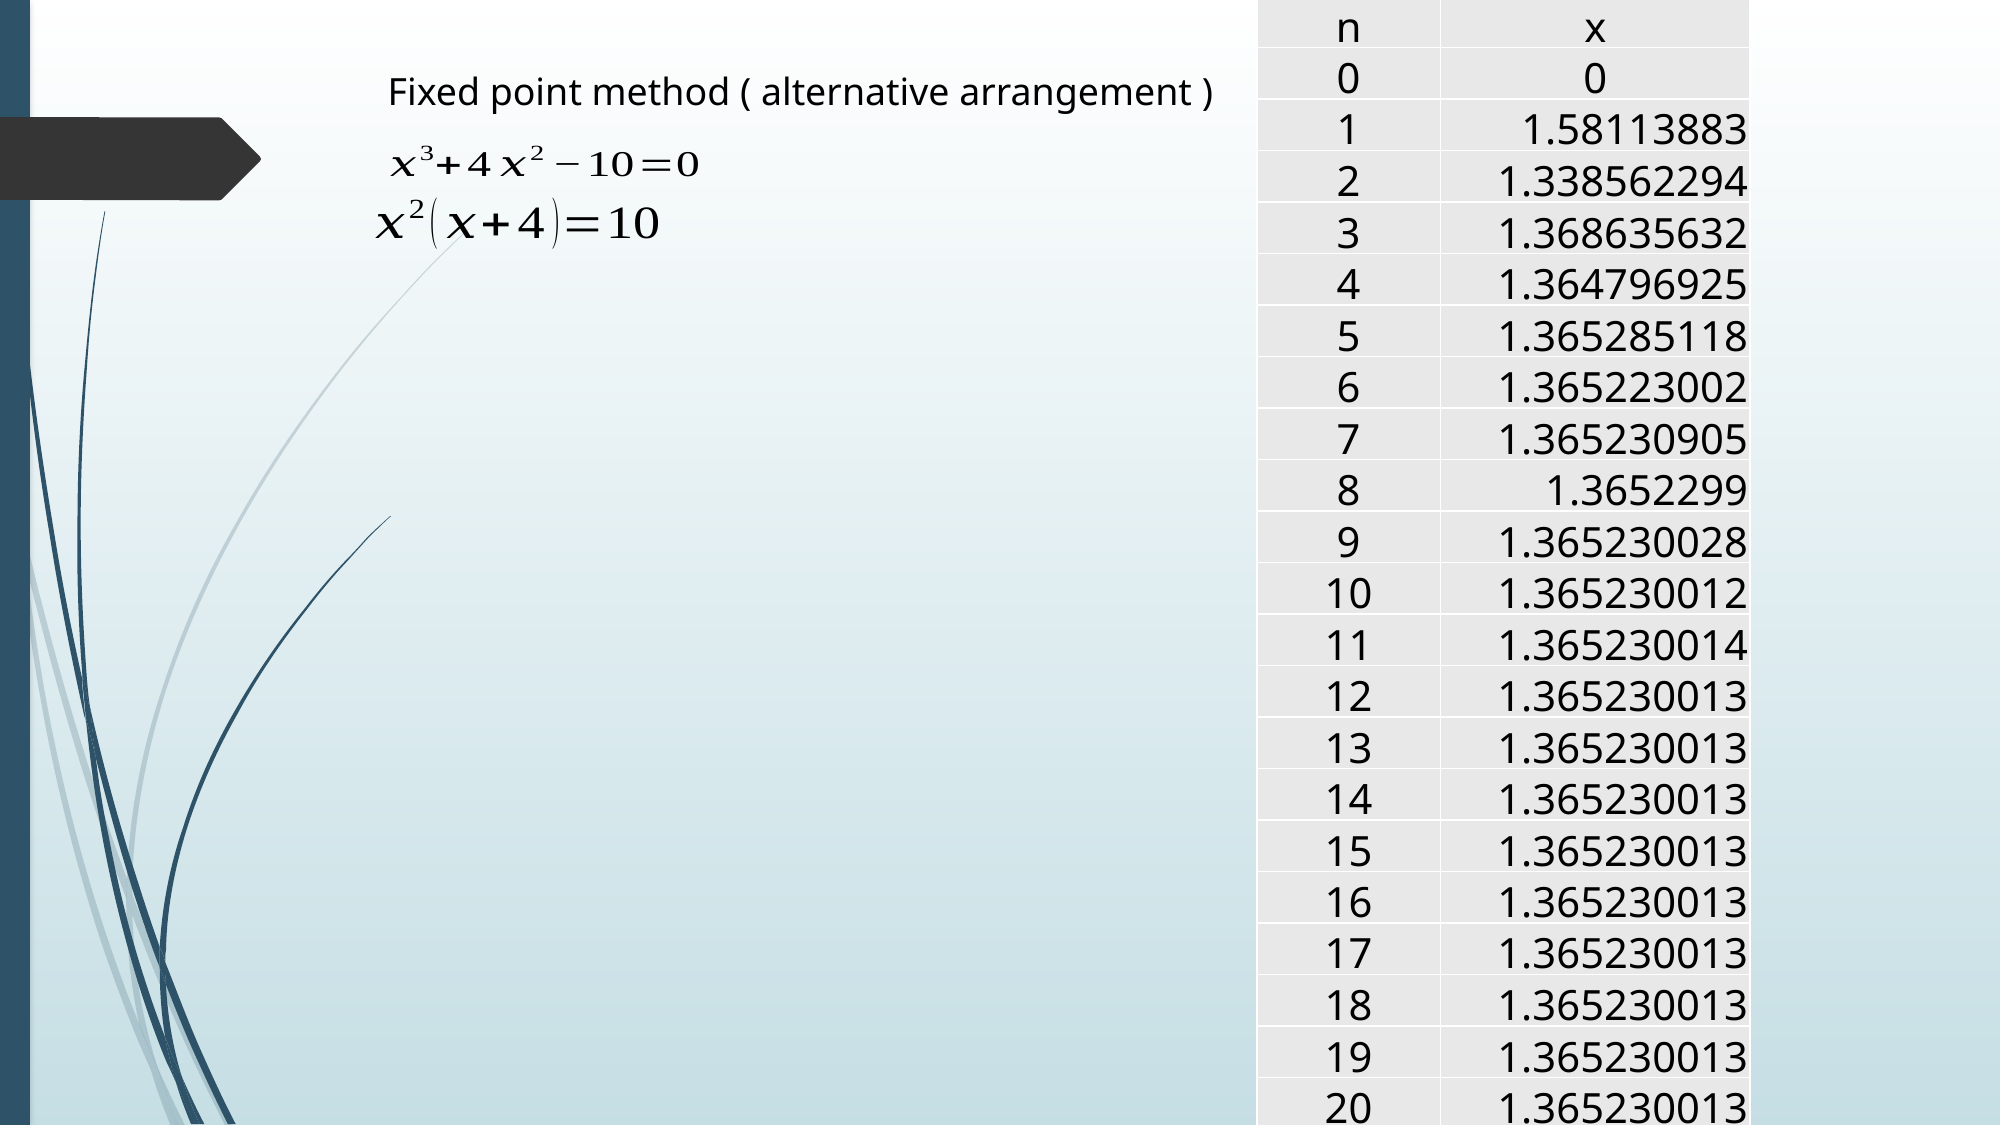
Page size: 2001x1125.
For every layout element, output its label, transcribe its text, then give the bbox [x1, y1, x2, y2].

table_cell 1 [1258, 100, 1440, 150]
table_cell 1.365230905 [1441, 409, 1749, 459]
table_cell 1.365230028 [1441, 512, 1749, 562]
table_cell 8 [1258, 460, 1440, 510]
table_cell 1.3652299 [1441, 460, 1749, 510]
table_cell 1.365230013 [1441, 924, 1749, 974]
table_header x [1441, 0, 1749, 47]
table_header n [1258, 0, 1440, 47]
table_cell 1.365223002 [1441, 357, 1749, 407]
table_cell 16 [1258, 872, 1440, 922]
table_cell 9 [1258, 512, 1440, 562]
text_box Fixed point method ( alternative arrangement ) [372, 60, 1256, 121]
table_cell 1.58113883 [1441, 100, 1749, 150]
table_cell 1.365230013 [1441, 718, 1749, 768]
table_cell 1.365285118 [1441, 306, 1749, 356]
table_cell 20 [1258, 1078, 1440, 1125]
table_cell 5 [1258, 306, 1440, 356]
table_cell 6 [1258, 357, 1440, 407]
table_cell 13 [1258, 718, 1440, 768]
table_cell 0 [1441, 48, 1749, 98]
table_cell 14 [1258, 769, 1440, 819]
table_cell 1.364796925 [1441, 254, 1749, 304]
table_cell 4 [1258, 254, 1440, 304]
table_cell 1.365230013 [1441, 872, 1749, 922]
table_cell 1.365230013 [1441, 1027, 1749, 1077]
table_cell 2 [1258, 151, 1440, 201]
table_cell 18 [1258, 975, 1440, 1025]
table_cell 15 [1258, 821, 1440, 871]
table_cell 1.365230013 [1441, 821, 1749, 871]
table_cell 1.368635632 [1441, 203, 1749, 253]
table_cell 10 [1258, 563, 1440, 613]
table_cell 1.365230013 [1441, 975, 1749, 1025]
table_cell 0 [1258, 48, 1440, 98]
table_cell 17 [1258, 924, 1440, 974]
table_cell 19 [1258, 1027, 1440, 1077]
table_cell 1.365230014 [1441, 615, 1749, 665]
table_cell 7 [1258, 409, 1440, 459]
table_cell 12 [1258, 666, 1440, 716]
table_cell 1.365230013 [1441, 1078, 1749, 1125]
table_cell 11 [1258, 615, 1440, 665]
table_cell 1.365230012 [1441, 563, 1749, 613]
table_cell 3 [1258, 203, 1440, 253]
table_cell 1.365230013 [1441, 769, 1749, 819]
table_cell 1.338562294 [1441, 151, 1749, 201]
table_cell 1.365230013 [1441, 666, 1749, 716]
